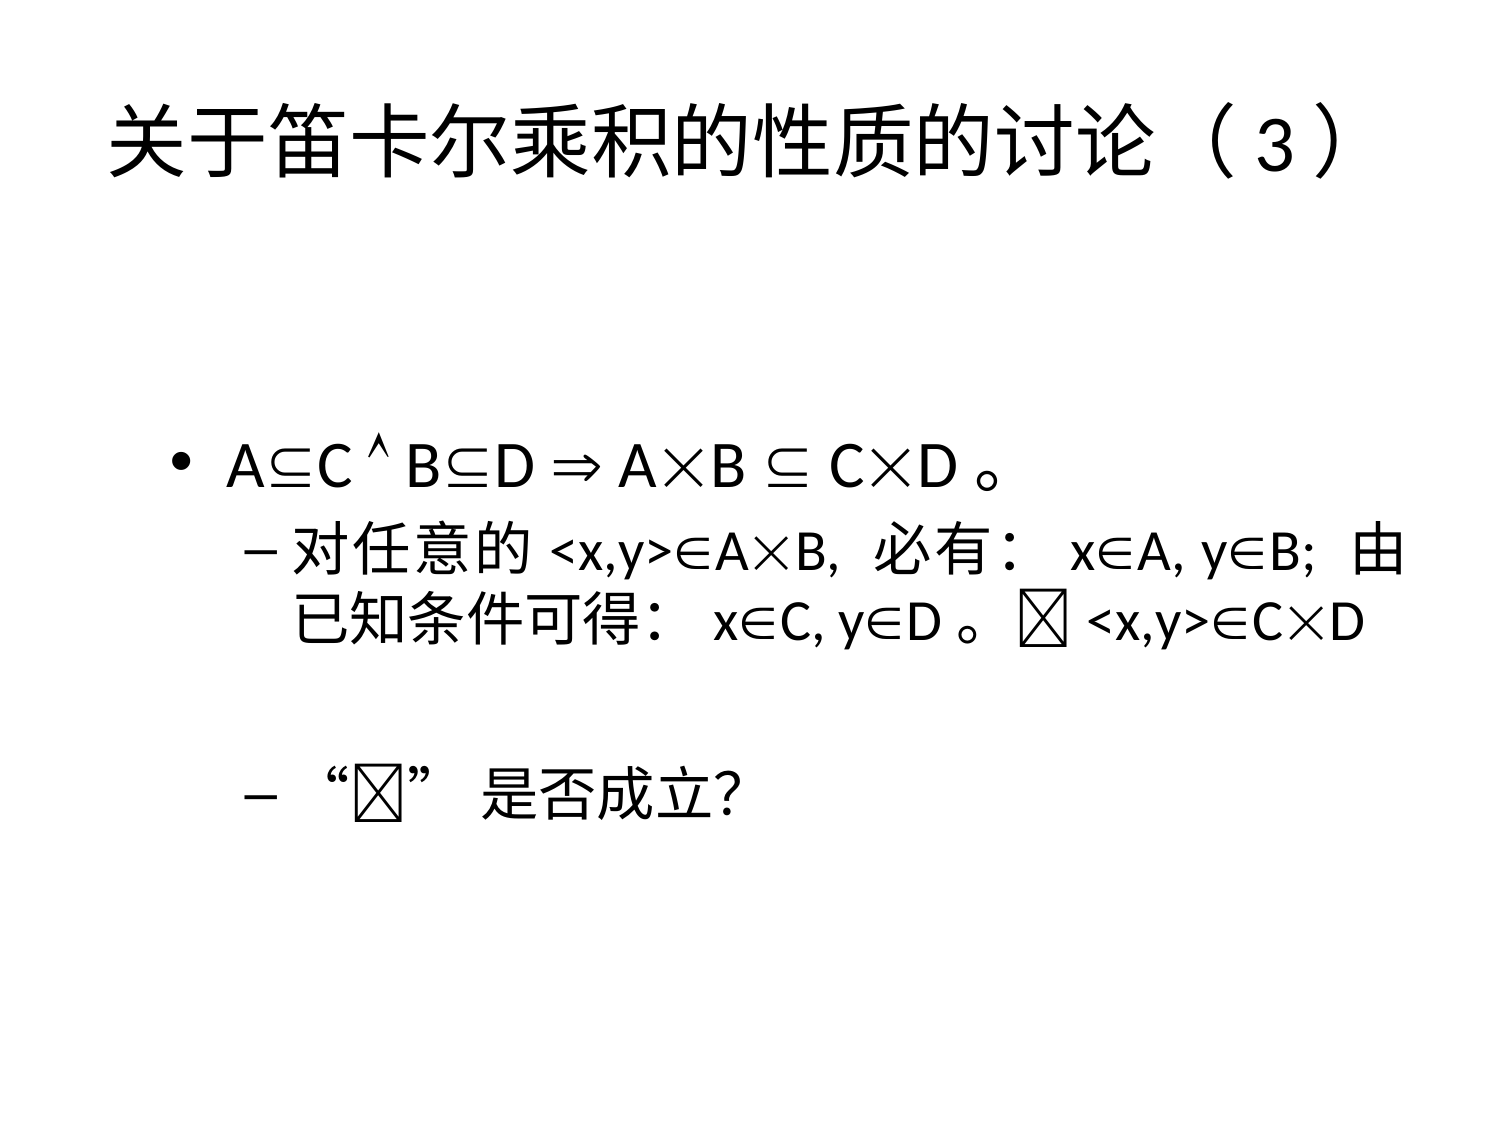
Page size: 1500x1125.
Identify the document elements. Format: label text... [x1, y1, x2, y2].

title 关于笛卡尔乘积的性质的讨论（3） [75, 45, 1425, 233]
list AC  BD  AB  CD。 对任意的<x,y>AB, 必有：xA, yB; 由已知条件可得：xC, yD。<x,y>CD “”是否成立？ [154, 413, 1423, 1026]
